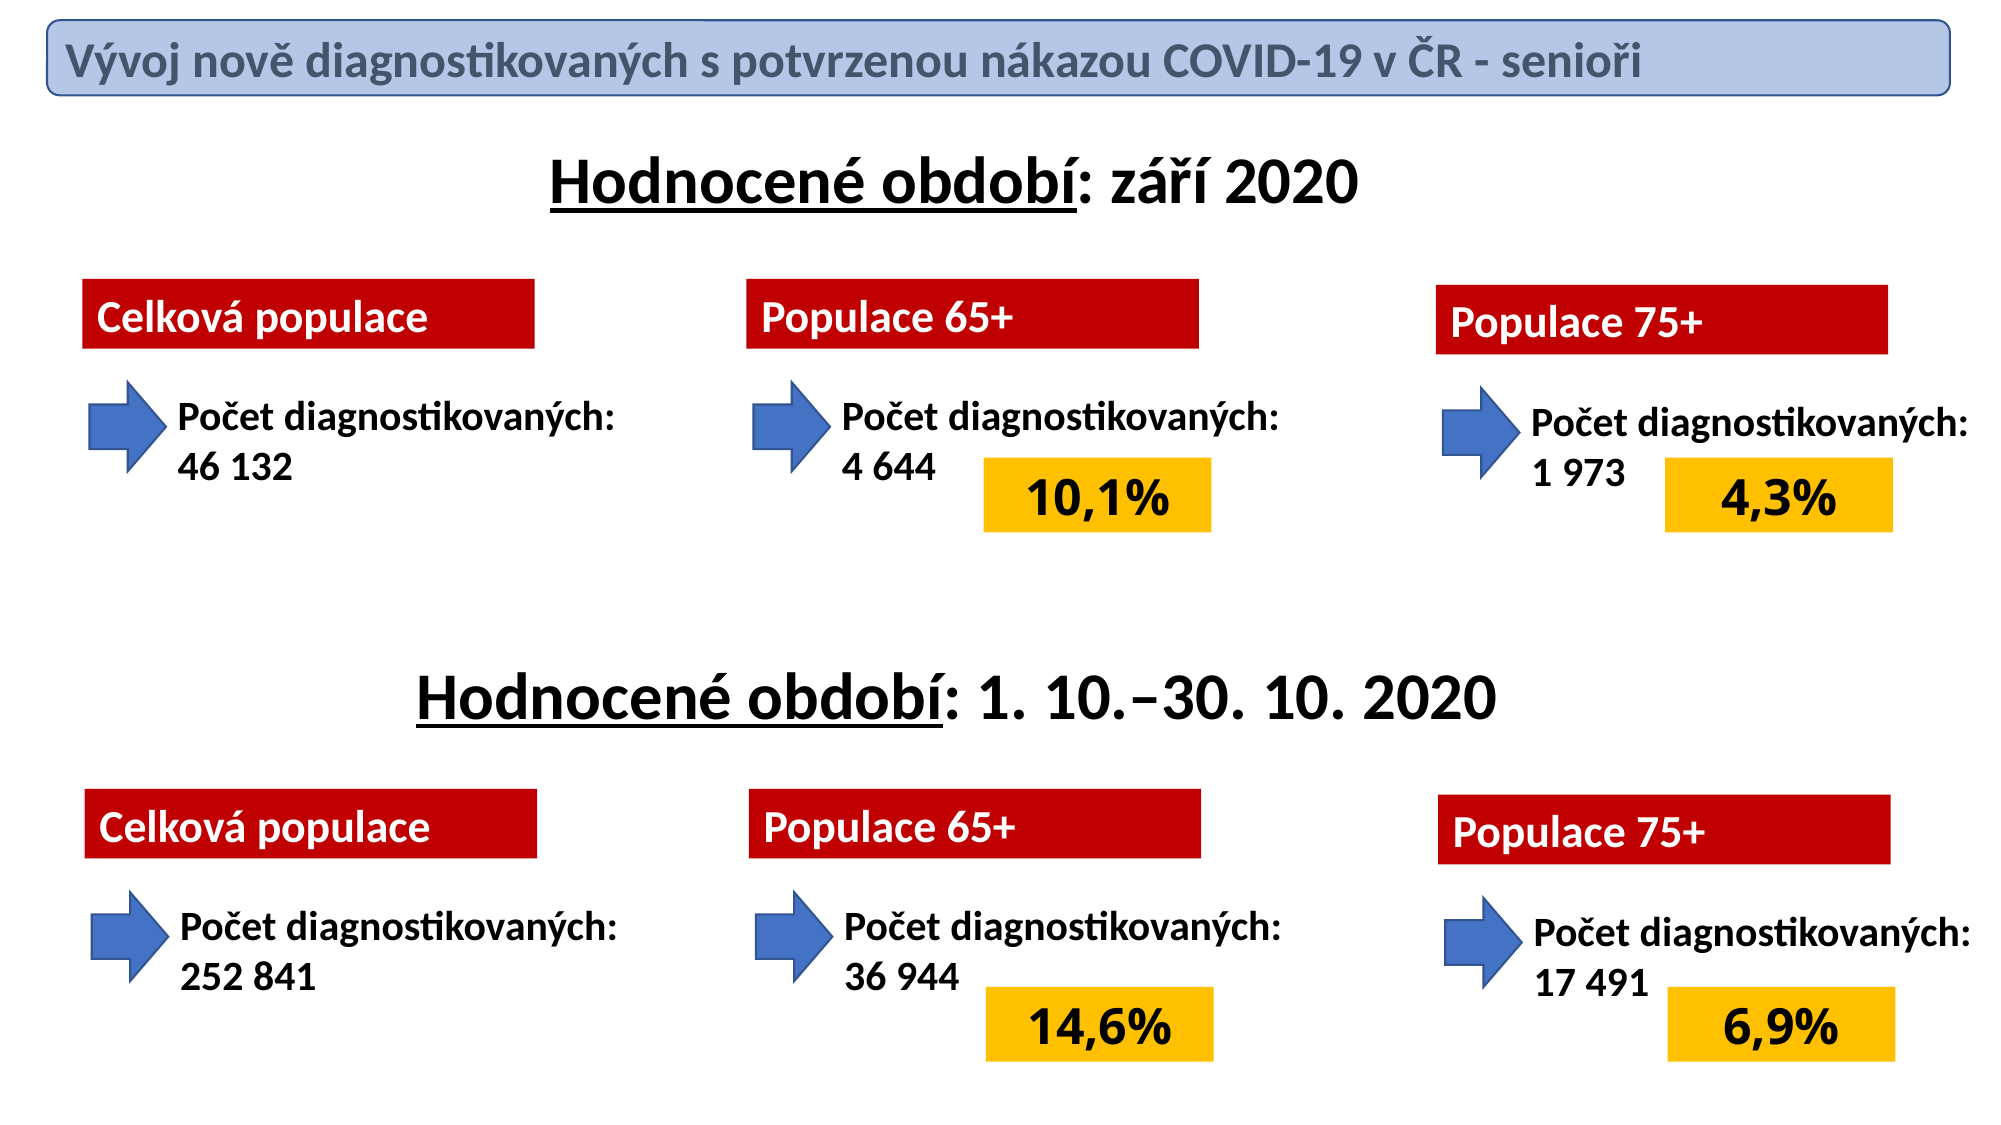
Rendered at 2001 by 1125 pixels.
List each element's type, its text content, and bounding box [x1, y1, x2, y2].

text_box Celková populace [84, 788, 538, 859]
text_box Populace 65+ [746, 278, 1199, 349]
text_box 14,6% [985, 986, 1214, 1062]
text_box [88, 379, 162, 475]
text_box Hodnocené období: září 2020 [140, 129, 1769, 225]
text_box [1444, 895, 1518, 990]
text_box Počet diagnostikovaných: 1 973 [1516, 387, 1998, 502]
text_box Počet diagnostikovaných: 46 132 [162, 381, 645, 497]
text_box Počet diagnostikovaných: 17 491 [1518, 897, 2000, 1012]
text_box Vývoj nově diagnostikovaných s potvrzenou nákazou COVID-19 v ČR - senioři [45, 19, 1951, 97]
text_box 10,1% [983, 457, 1212, 533]
text_box Populace 75+ [1438, 794, 1891, 865]
text_box Populace 75+ [1435, 284, 1889, 355]
text_box Počet diagnostikovaných: 36 944 [829, 891, 1311, 1007]
text_box [1441, 385, 1516, 480]
text_box 6,9% [1667, 986, 1896, 1062]
text_box Celková populace [82, 278, 535, 349]
text_box 4,3% [1665, 457, 1893, 533]
text_box [752, 379, 827, 475]
text_box [90, 889, 165, 984]
text_box Populace 65+ [748, 788, 1202, 859]
text_box [754, 889, 829, 984]
text_box Počet diagnostikovaných: 252 841 [165, 891, 647, 1007]
text_box Hodnocené období: 1. 10.–30. 10. 2020 [143, 645, 1771, 741]
text_box Počet diagnostikovaných: 4 644 [827, 381, 1309, 497]
